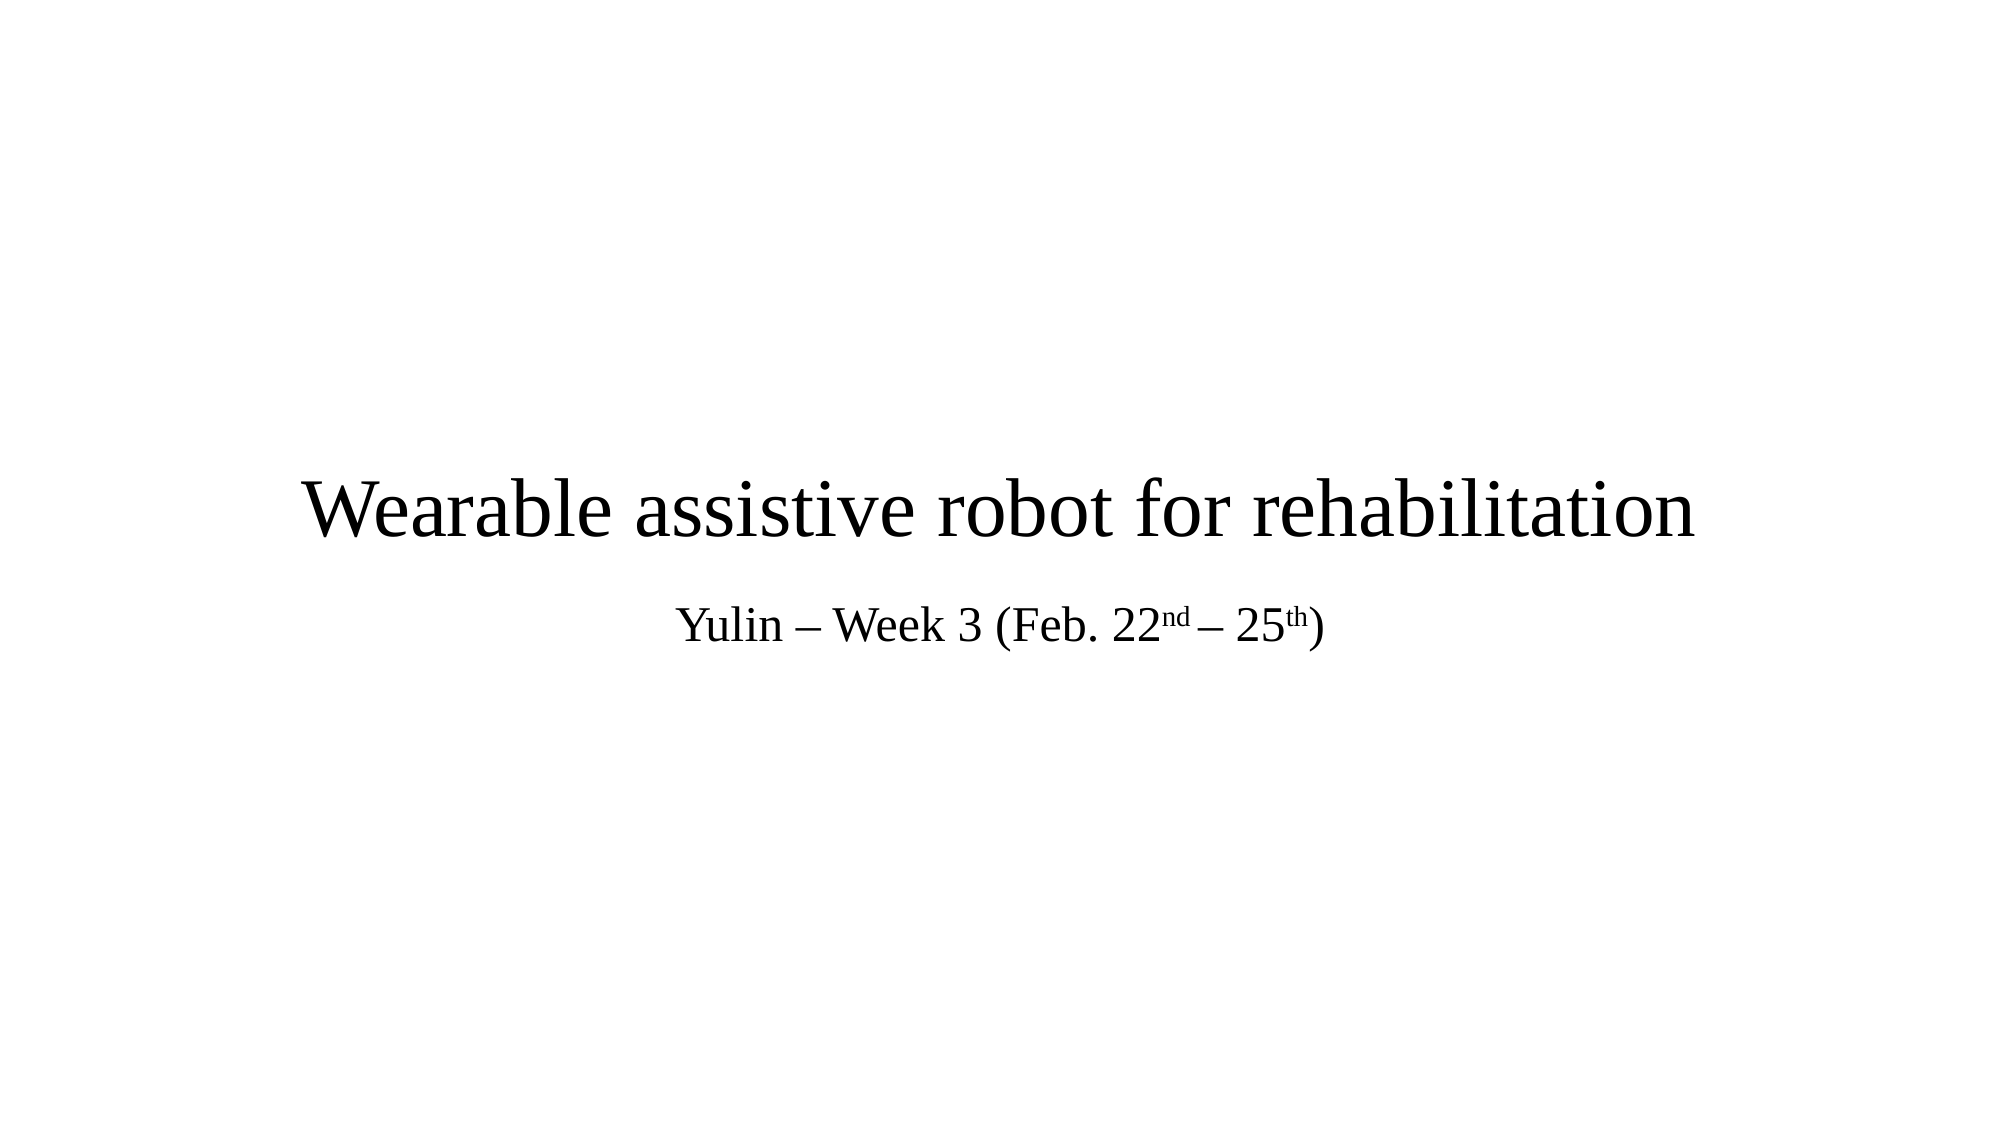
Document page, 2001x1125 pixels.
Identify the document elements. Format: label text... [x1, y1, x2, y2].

subtitle Yulin – Week 3 (Feb. 22nd – 25th) [249, 590, 1750, 863]
title Wearable assistive robot for rehabilitation [249, 454, 1750, 563]
